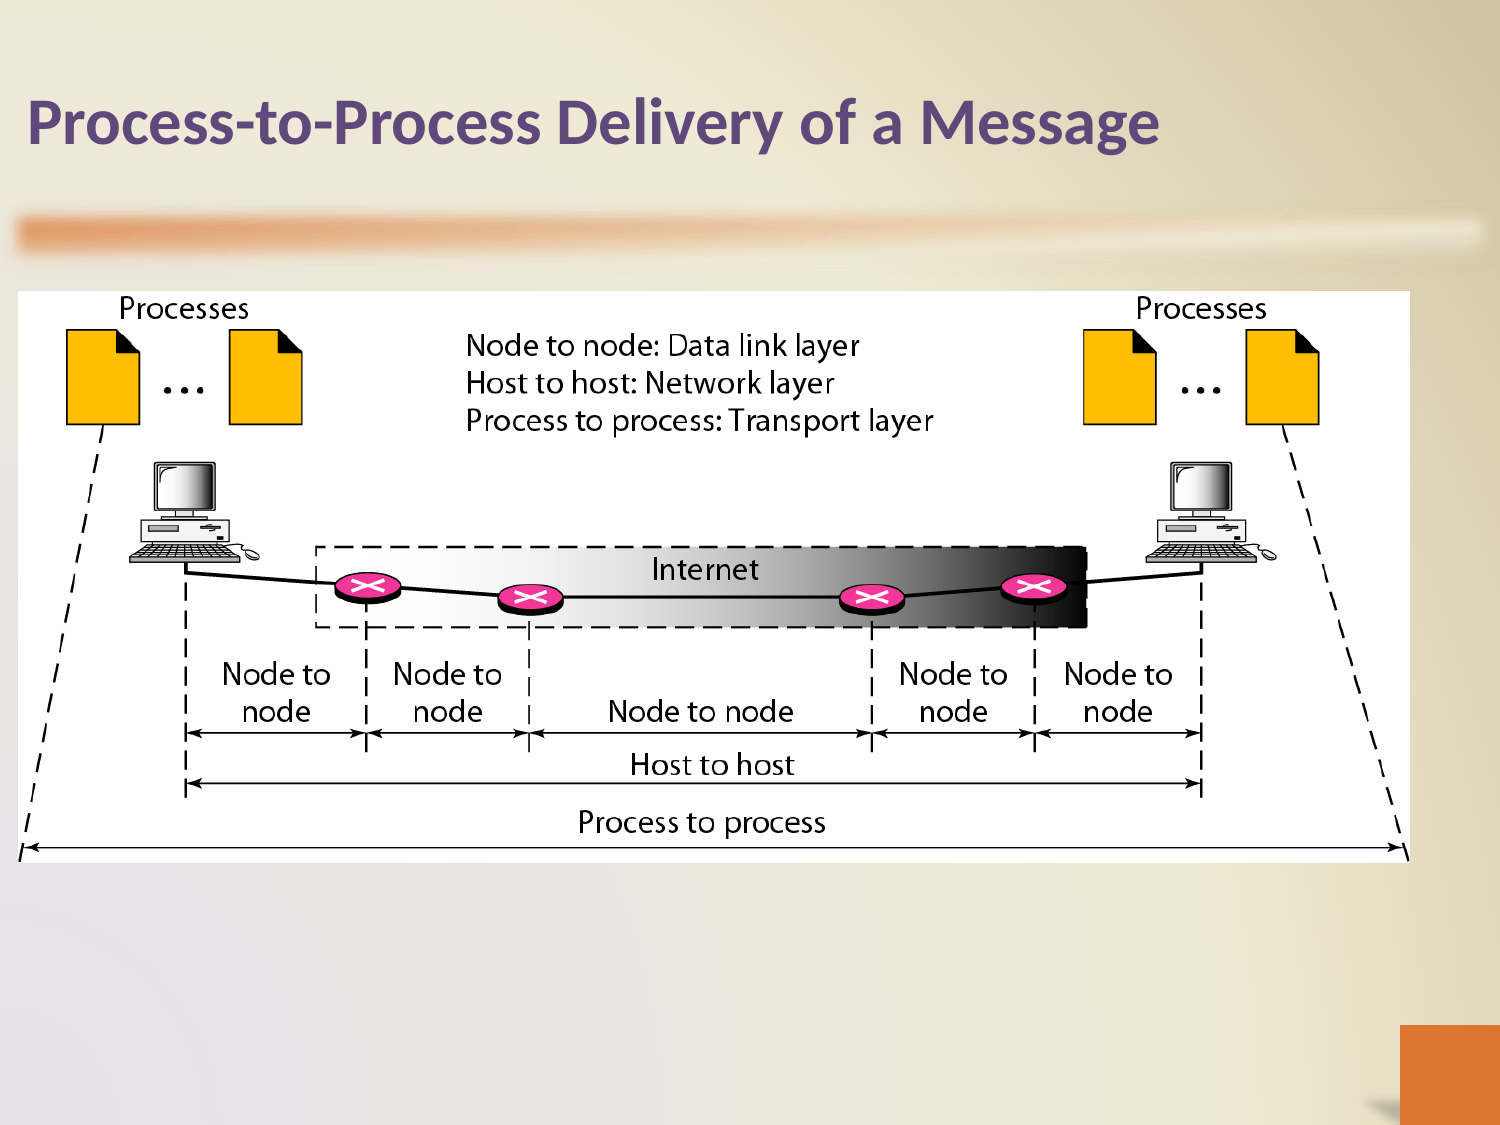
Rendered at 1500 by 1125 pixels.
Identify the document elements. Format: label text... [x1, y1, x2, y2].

title Process-to-Process Delivery of a Message [25, 76, 1168, 267]
picture [0, 0, 1500, 1125]
